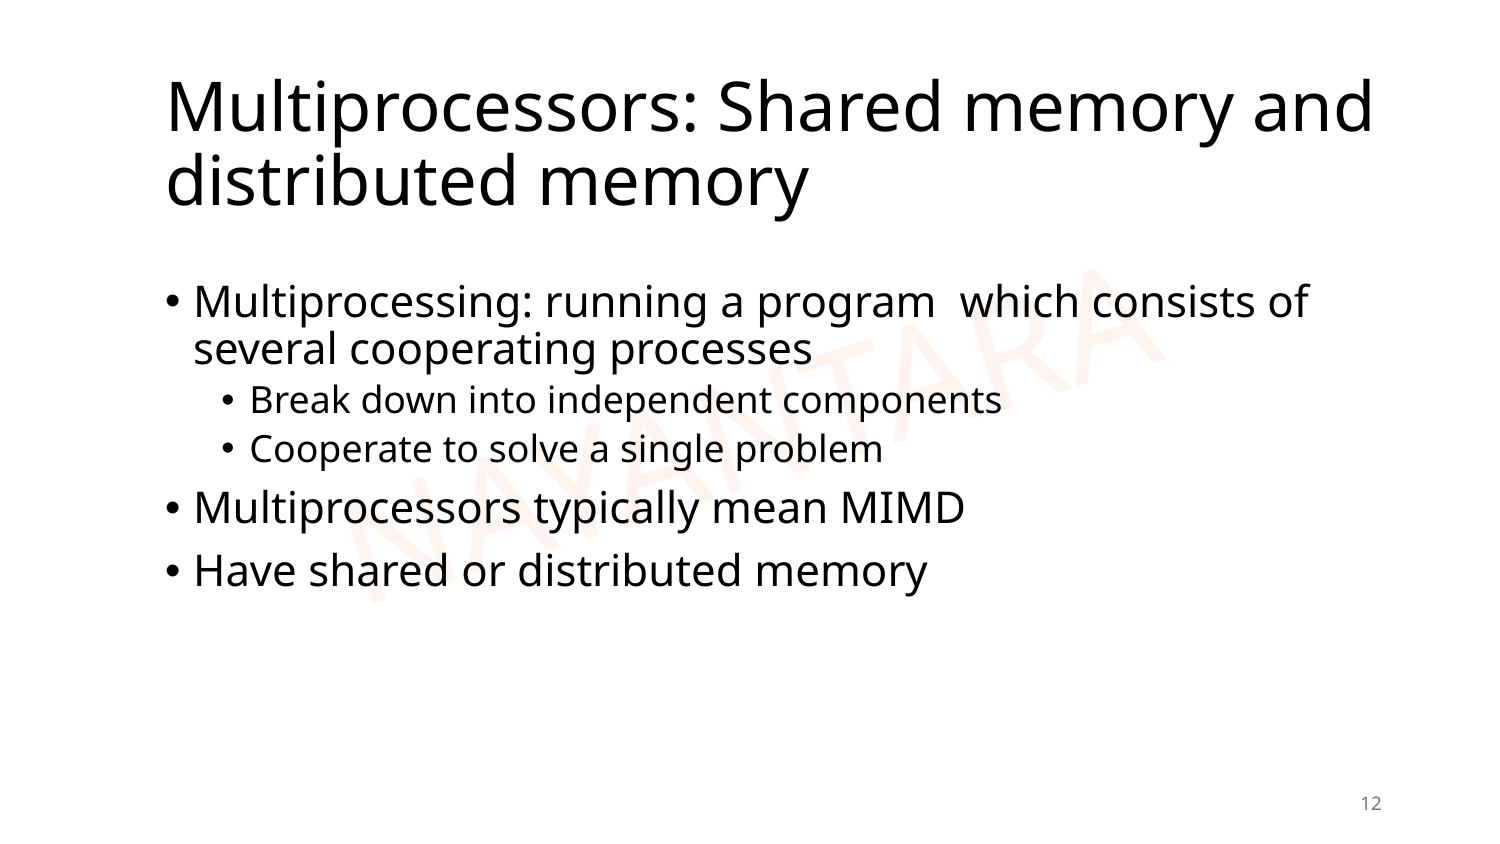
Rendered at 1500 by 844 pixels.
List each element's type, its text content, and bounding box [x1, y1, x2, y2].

title Multiprocessors: Shared memory and distributed memory [150, 33, 1425, 260]
slide_number 12 [1059, 782, 1397, 827]
list Multiprocessing: running a program which consists of several cooperating processes Break down into independent components Cooperate to solve a single problem Multiprocessors typically mean MIMD Have shared or distributed memory [150, 271, 1425, 741]
